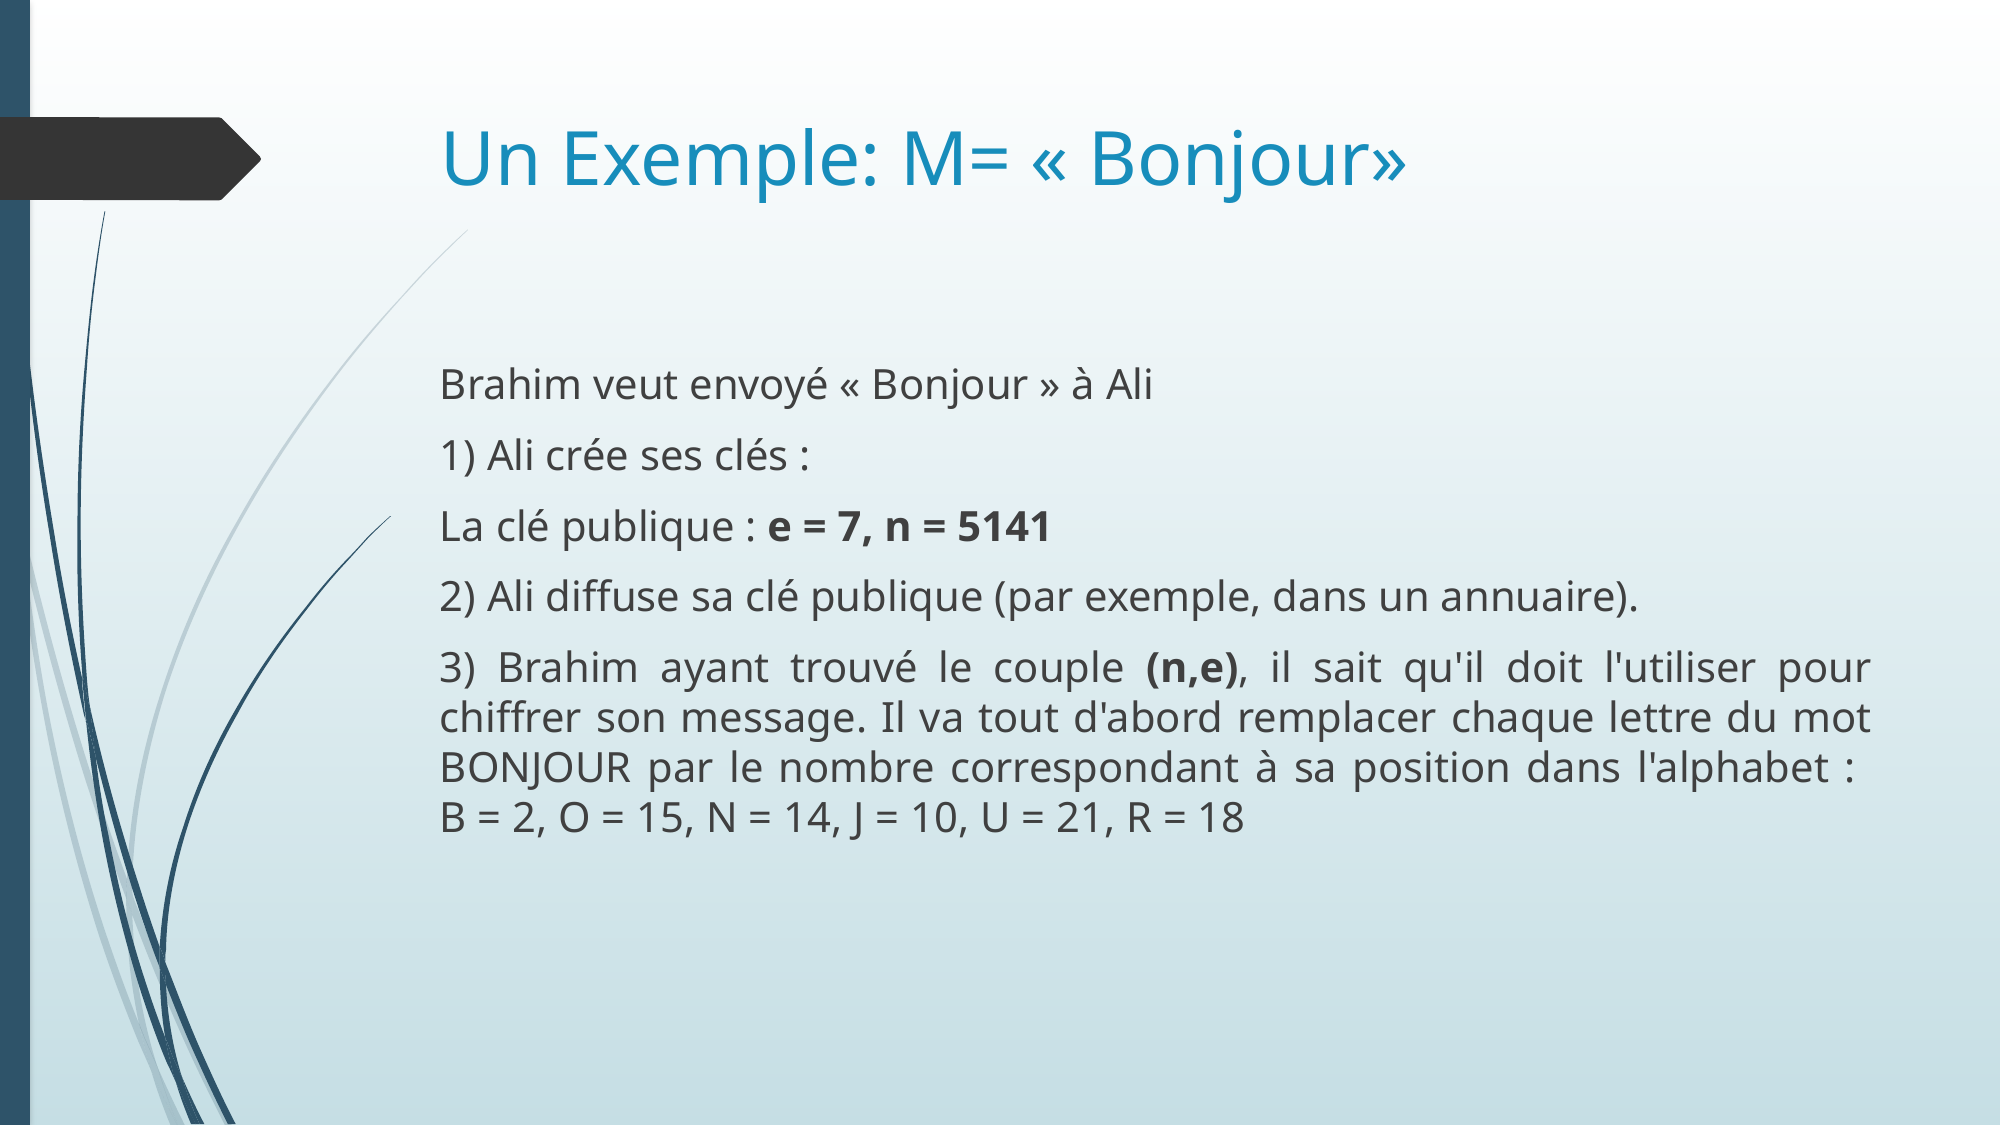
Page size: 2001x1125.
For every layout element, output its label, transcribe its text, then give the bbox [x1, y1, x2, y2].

list Brahim veut envoyé « Bonjour » à Ali 1) Ali crée ses clés : La clé publique : e = 7, n = 5141 2) Ali diffuse sa clé publique (par exemple, dans un annuaire). 3) Brahim ayant trouvé le couple (n,e), il sait qu'il doit l'utiliser pour chiffrer son message. Il va tout d'abord remplacer chaque lettre du mot BONJOUR par le nombre correspondant à sa position dans l'alphabet : B = 2, O = 15, N = 14, J = 10, U = 21, R = 18 [424, 350, 1888, 970]
title Un Exemple: M= « Bonjour» [425, 102, 1888, 313]
